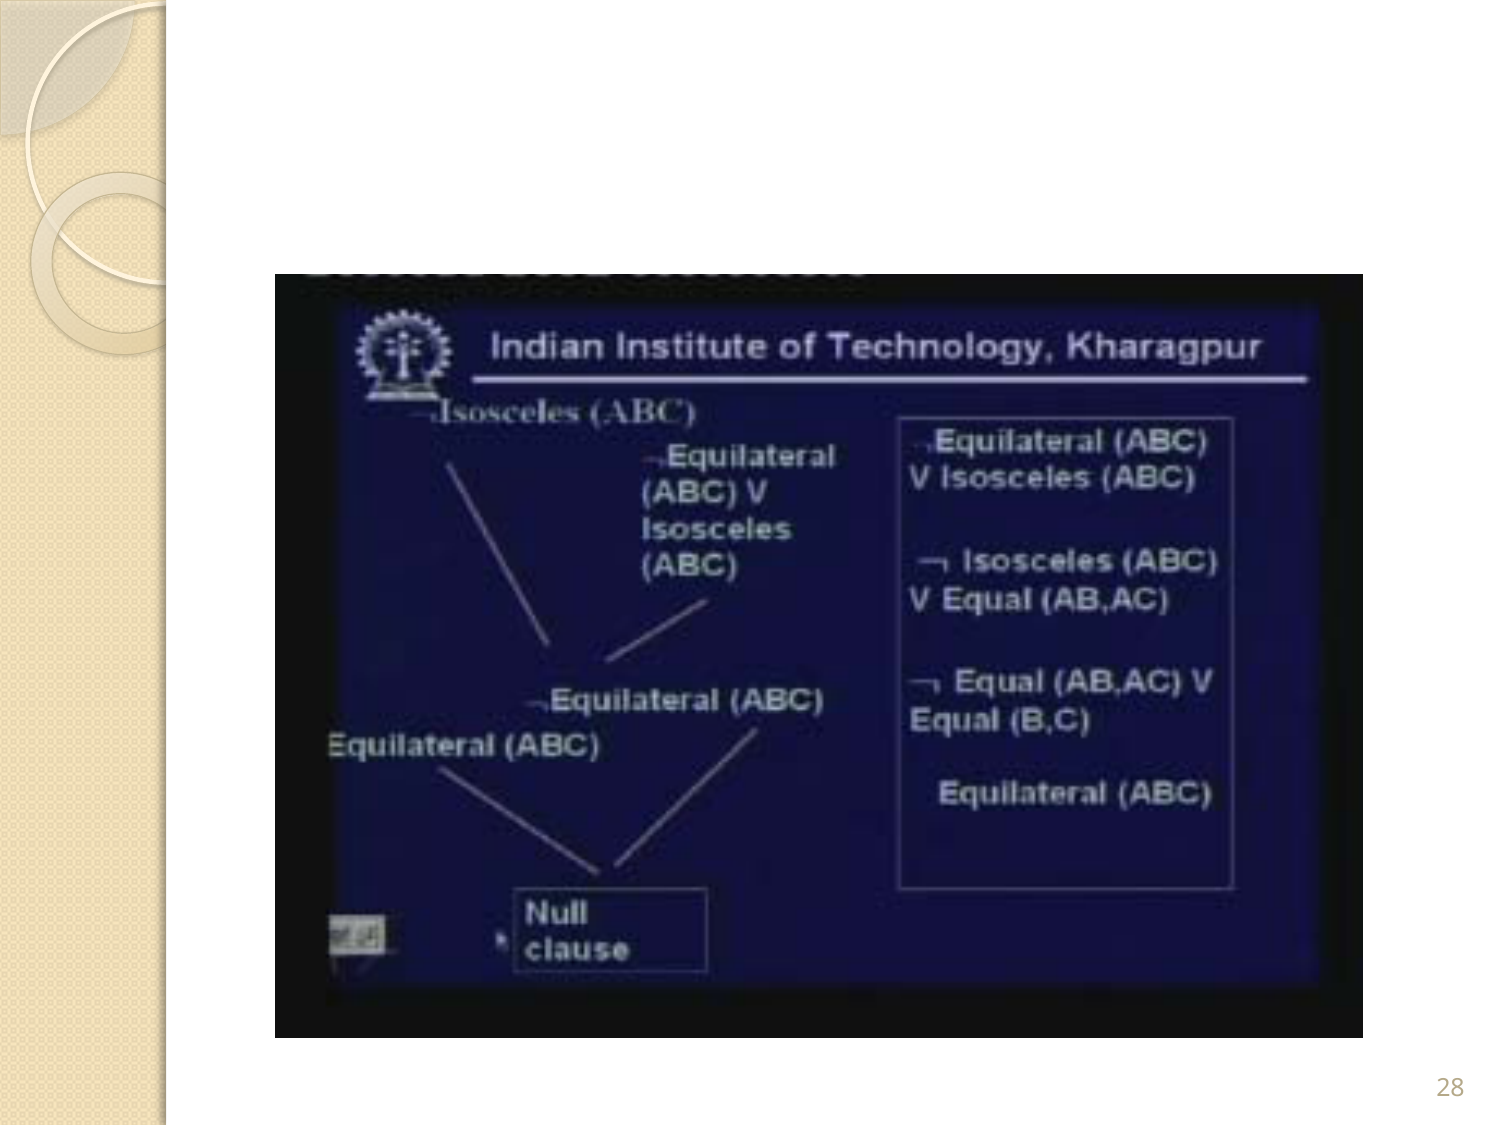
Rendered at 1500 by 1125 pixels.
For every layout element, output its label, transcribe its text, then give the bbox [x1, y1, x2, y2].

slide_number 28 [1413, 1034, 1488, 1113]
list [274, 274, 1363, 1038]
